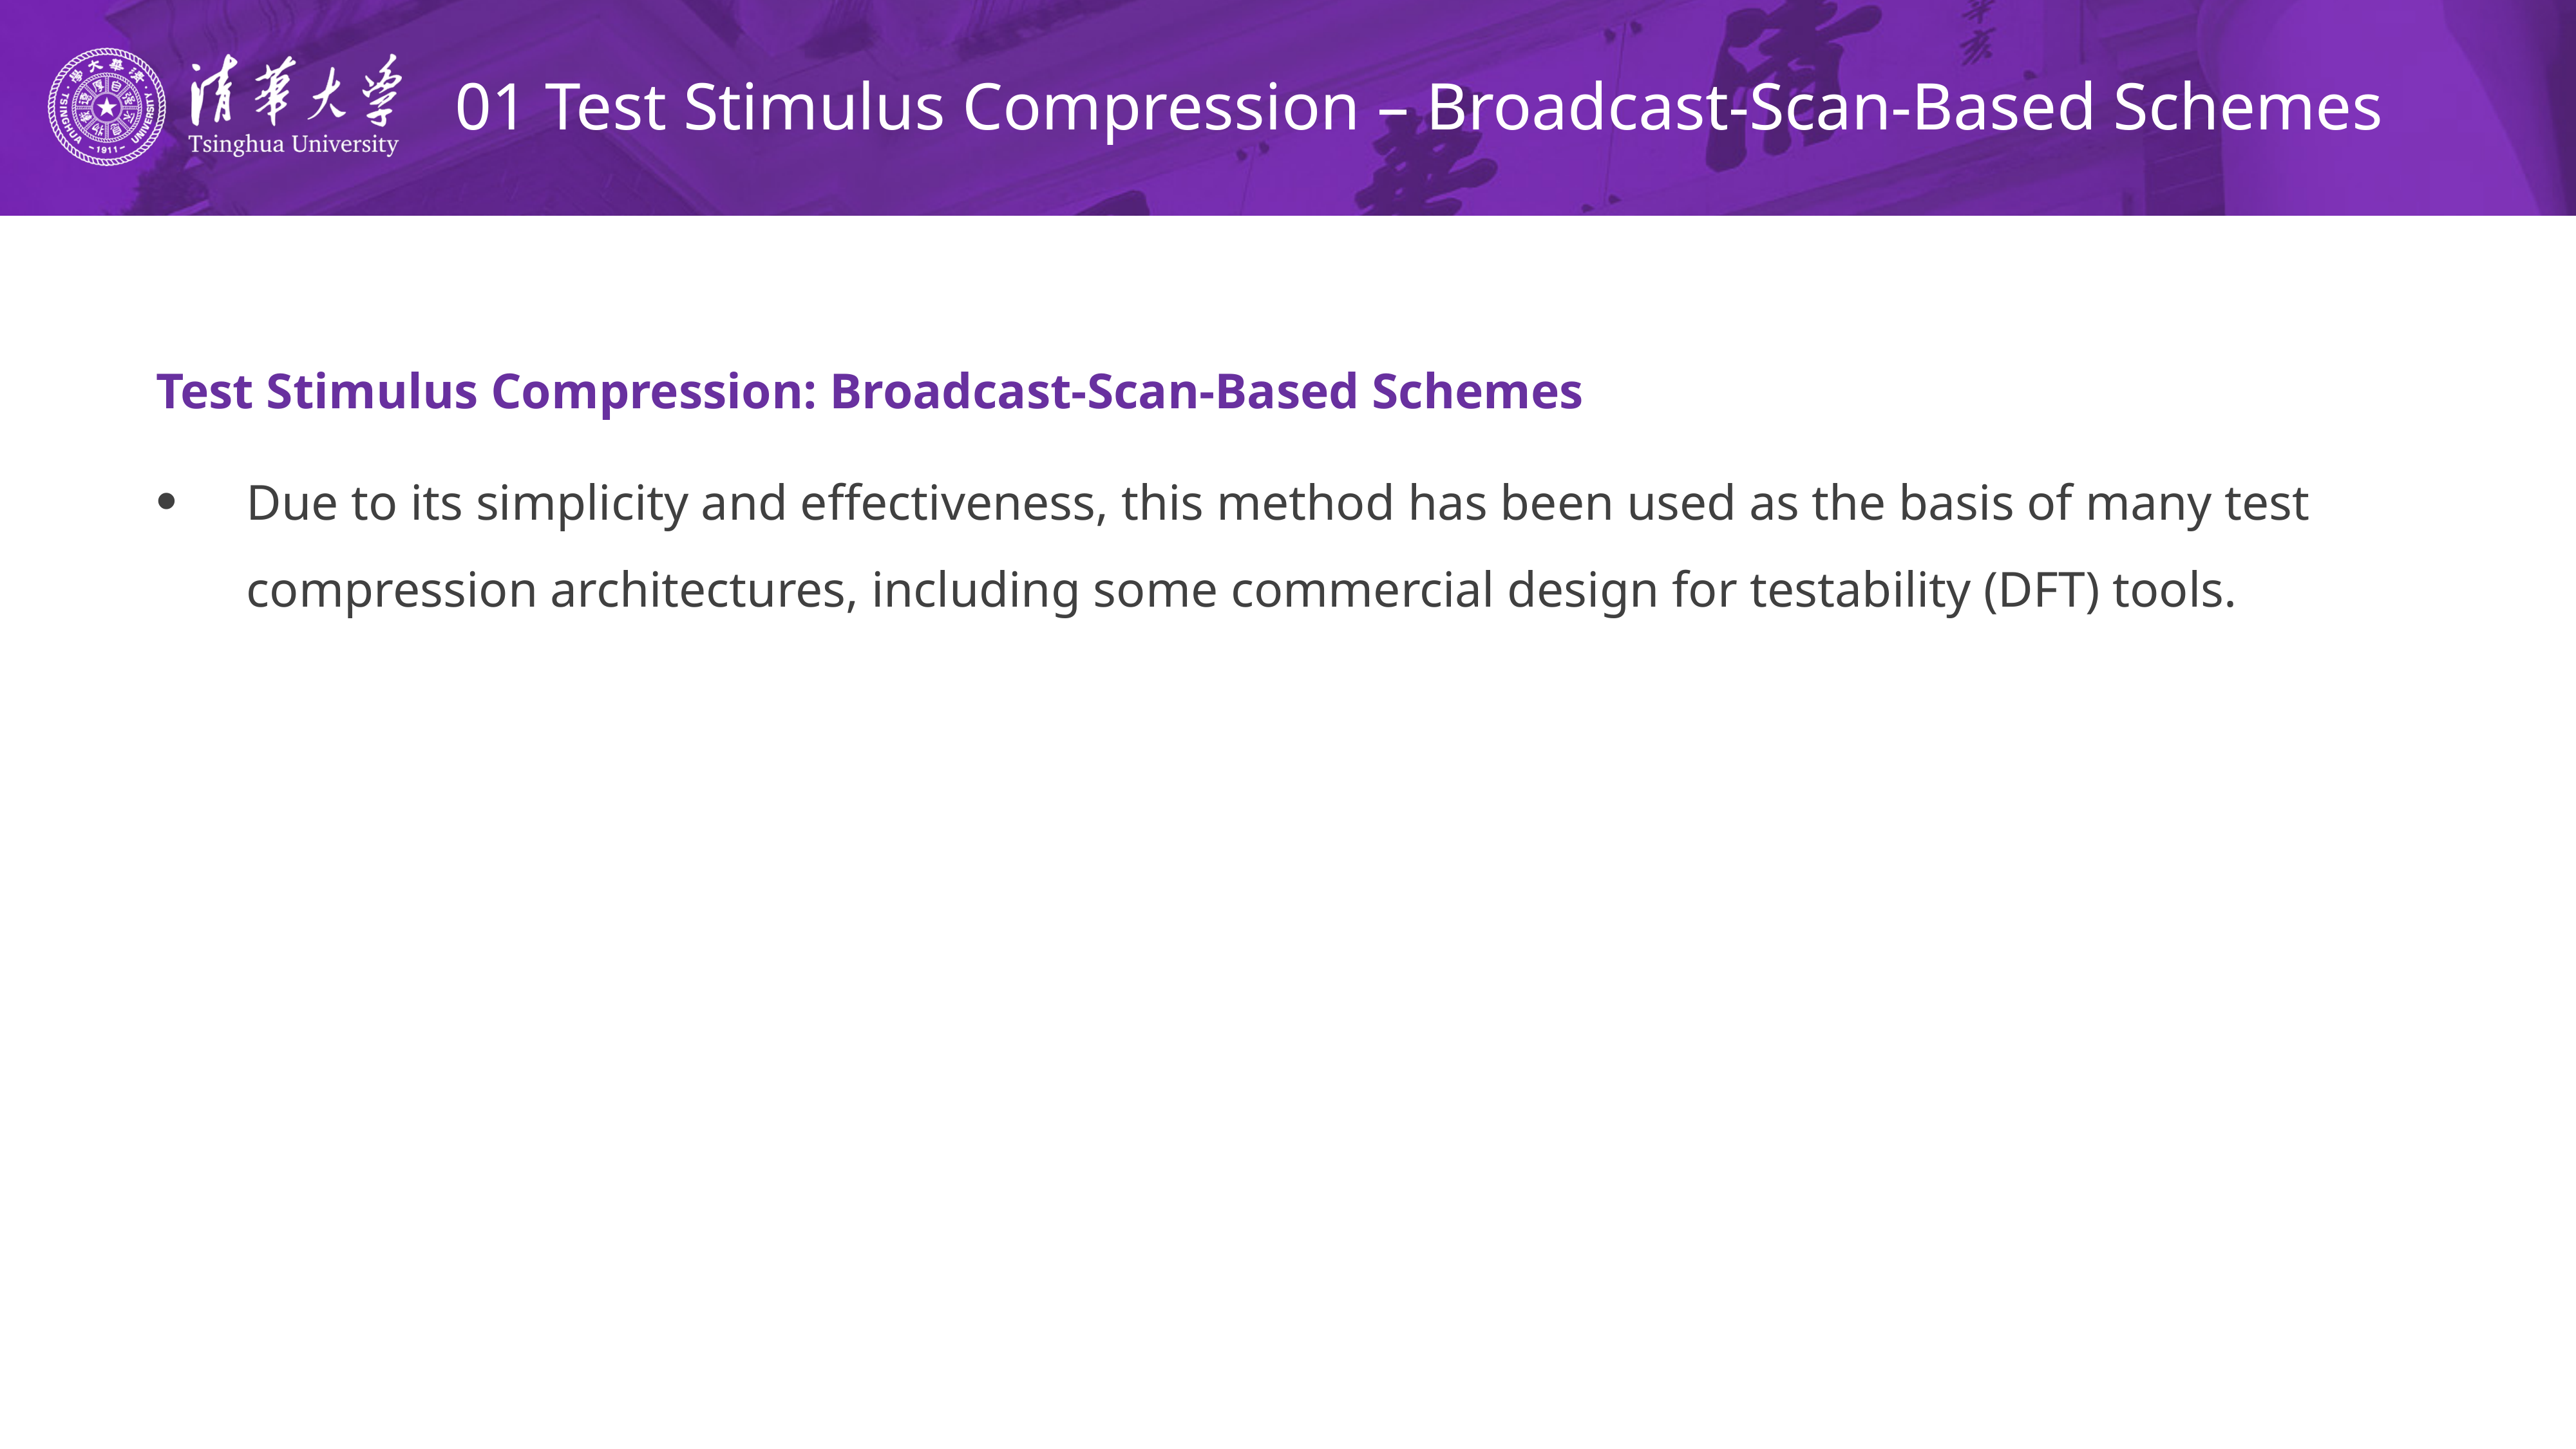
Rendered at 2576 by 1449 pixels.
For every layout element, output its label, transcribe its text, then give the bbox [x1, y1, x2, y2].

title 01 Test Stimulus Compression – Broadcast-Scan-Based Schemes [449, 41, 2498, 166]
picture [0, 0, 2576, 216]
text_box Test Stimulus Compression: Broadcast-Scan-Based Schemes Due to its simplicity and effectiveness, this method has been used as the basis of many test compression architectures, including some commercial design for testability (DFT) tools. [146, 327, 2498, 1401]
